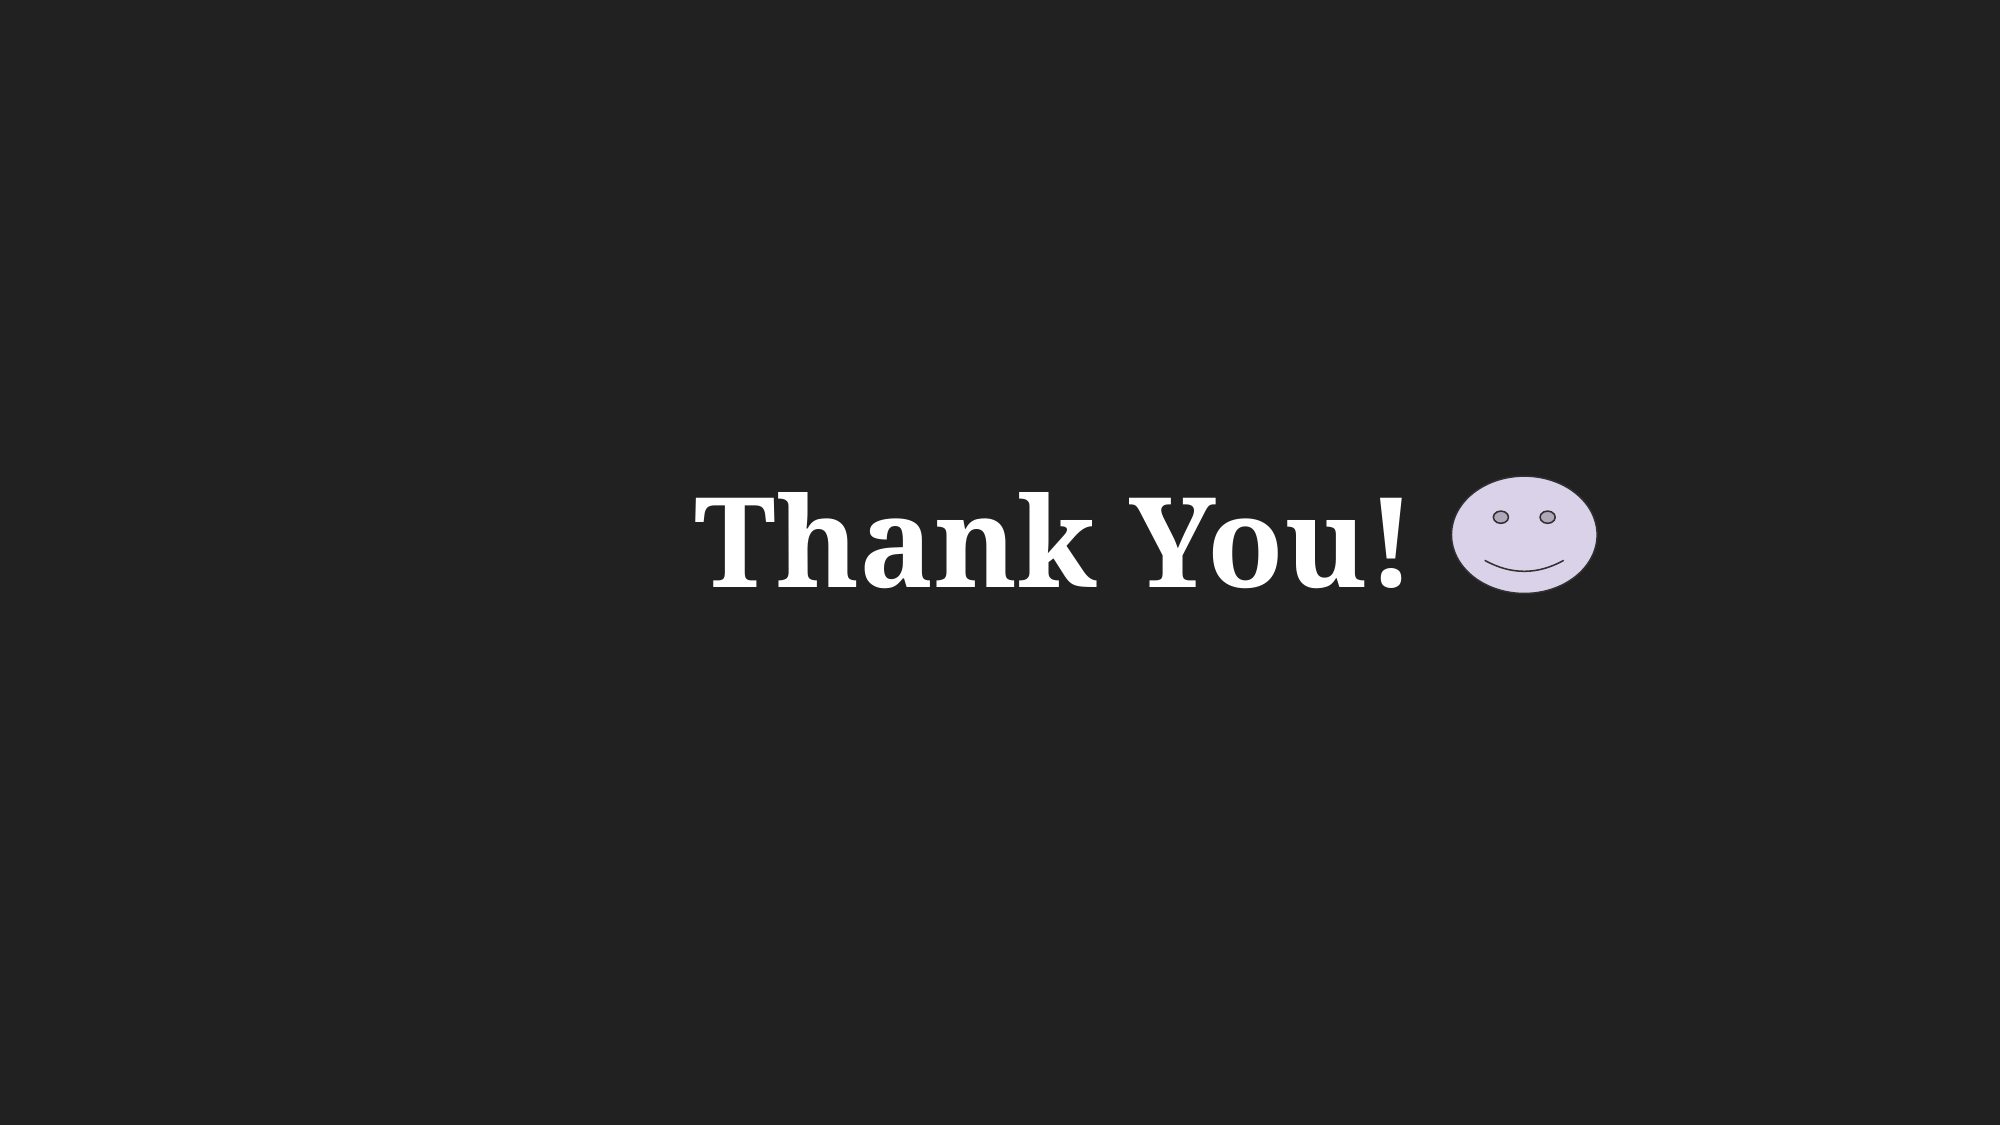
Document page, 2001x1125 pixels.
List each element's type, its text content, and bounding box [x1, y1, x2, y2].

title Thank You! [284, 447, 1827, 678]
text_box [1451, 476, 1598, 594]
